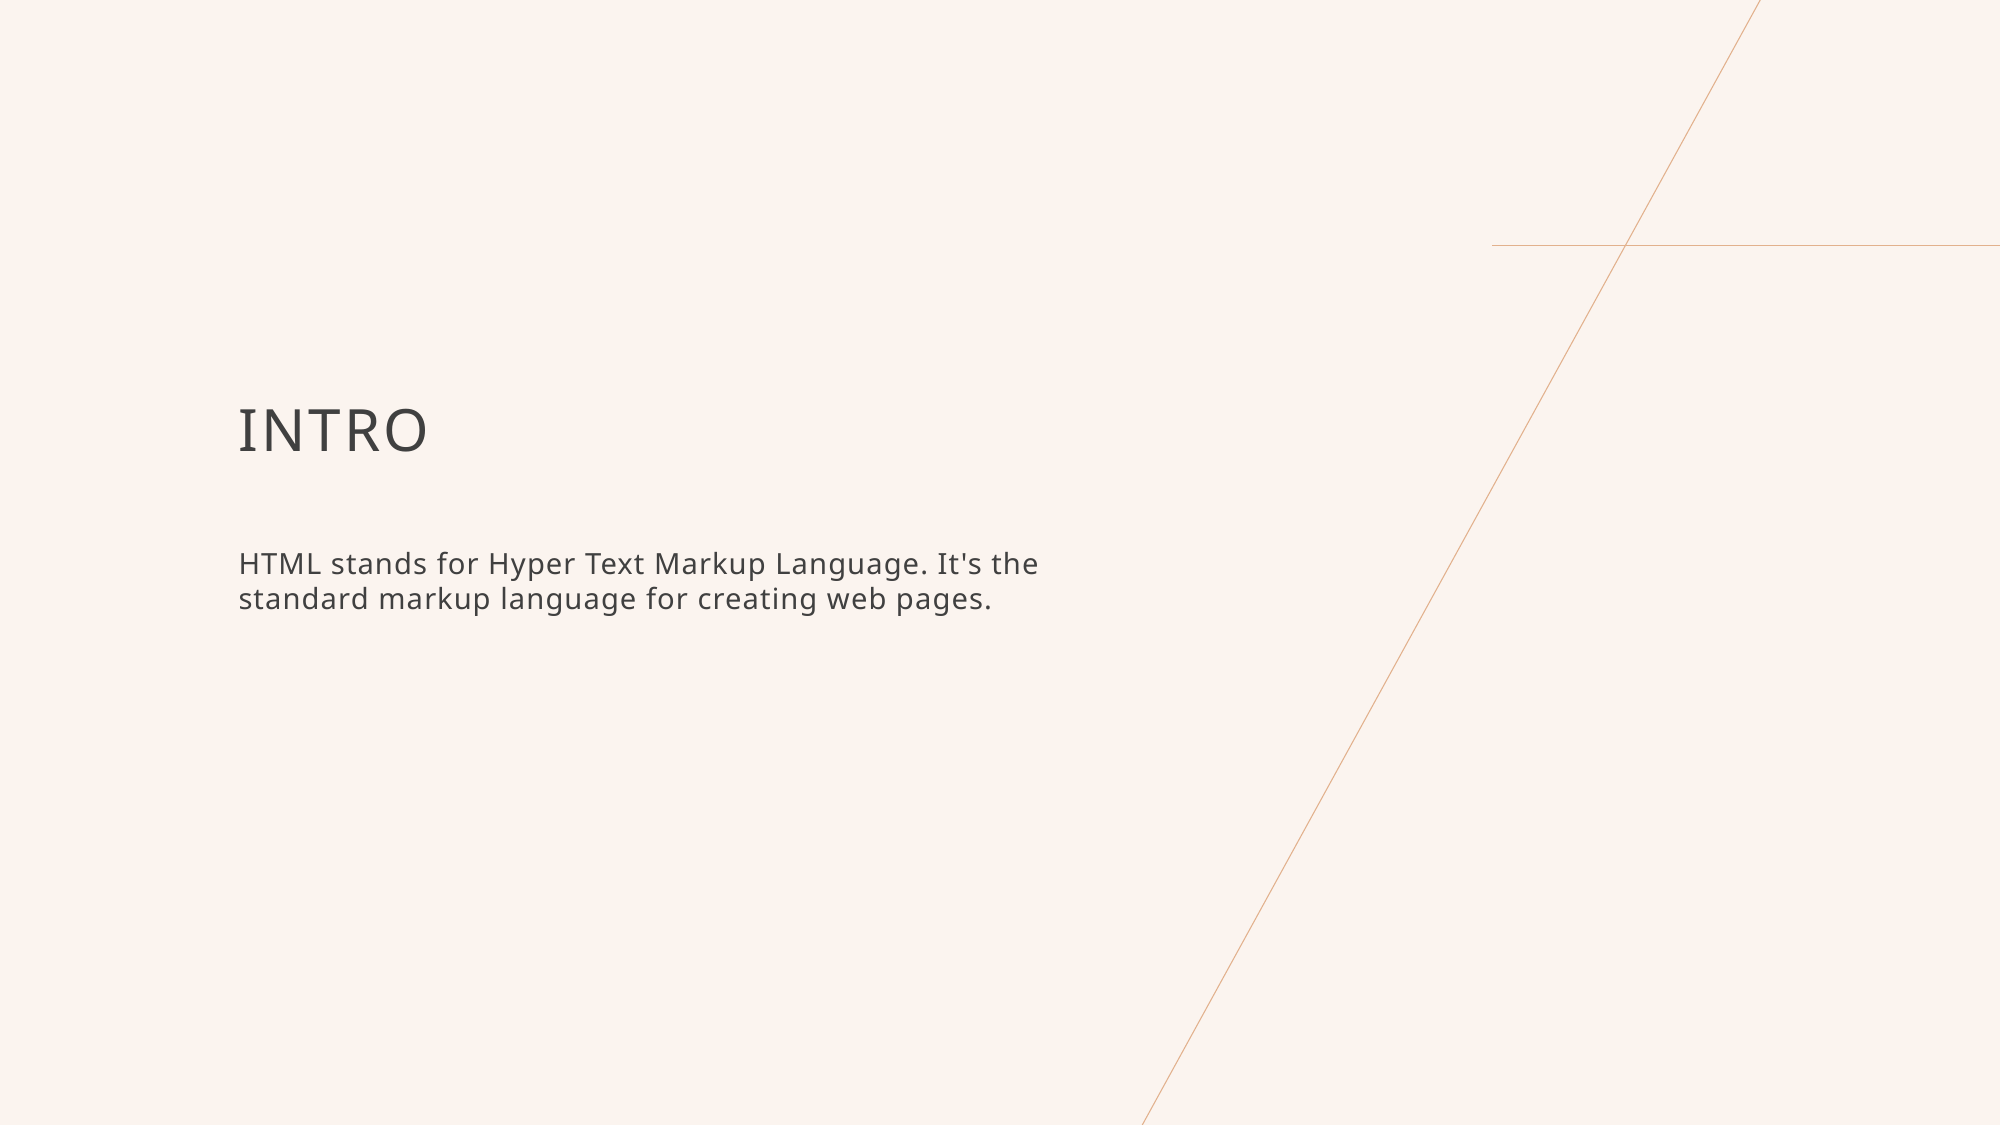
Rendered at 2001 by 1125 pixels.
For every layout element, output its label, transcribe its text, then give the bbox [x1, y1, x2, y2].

title Intro [223, 274, 1062, 472]
list HTML stands for Hyper Text Markup Language. It's the standard markup language for creating web pages. [223, 537, 1062, 691]
